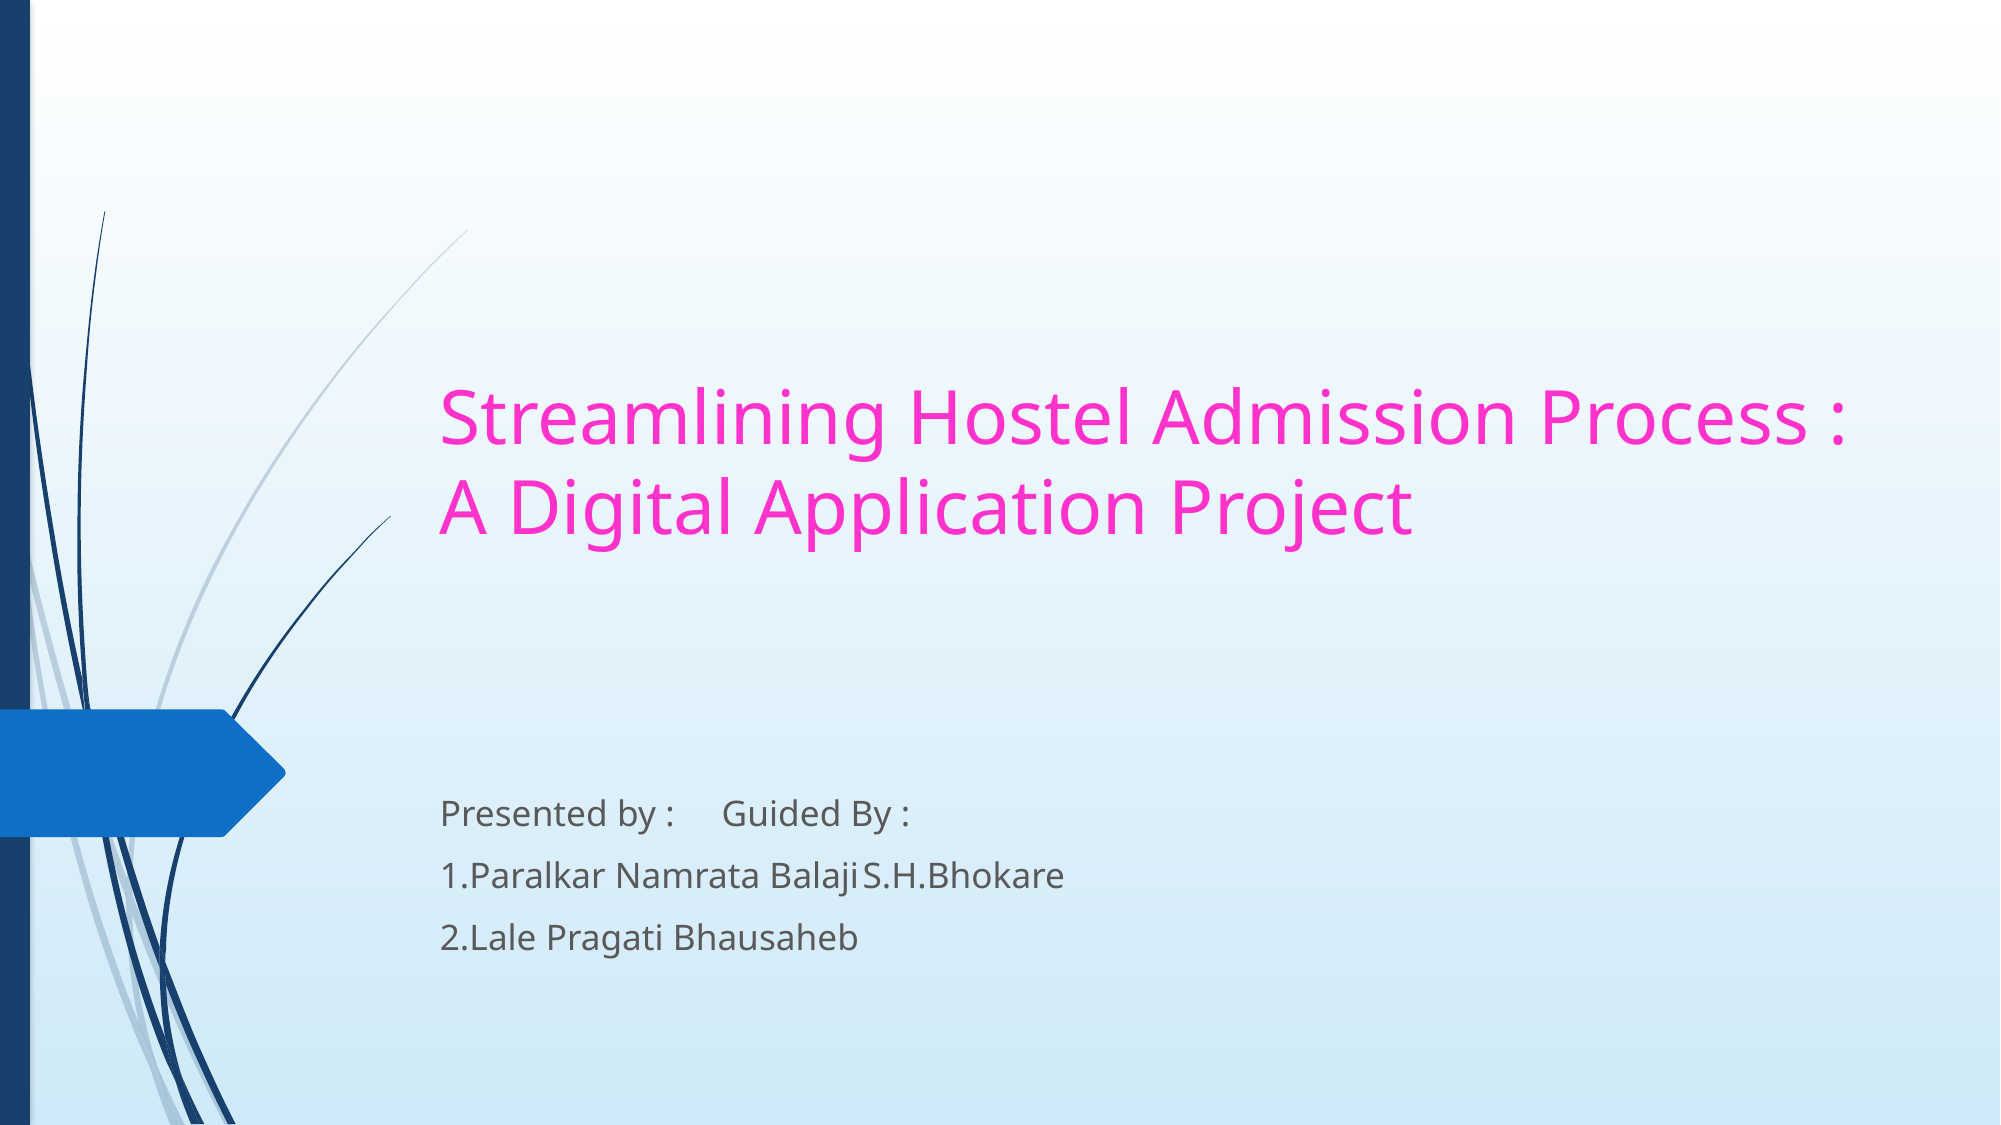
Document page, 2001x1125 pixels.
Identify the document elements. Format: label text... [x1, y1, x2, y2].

title Streamlining Hostel Admission Process : A Digital Application Project [424, 142, 1888, 557]
subtitle Presented by : Guided By : 1.Paralkar Namrata Balaji S.H.Bhokare 2.Lale Pragati Bhausaheb [424, 783, 1888, 969]
